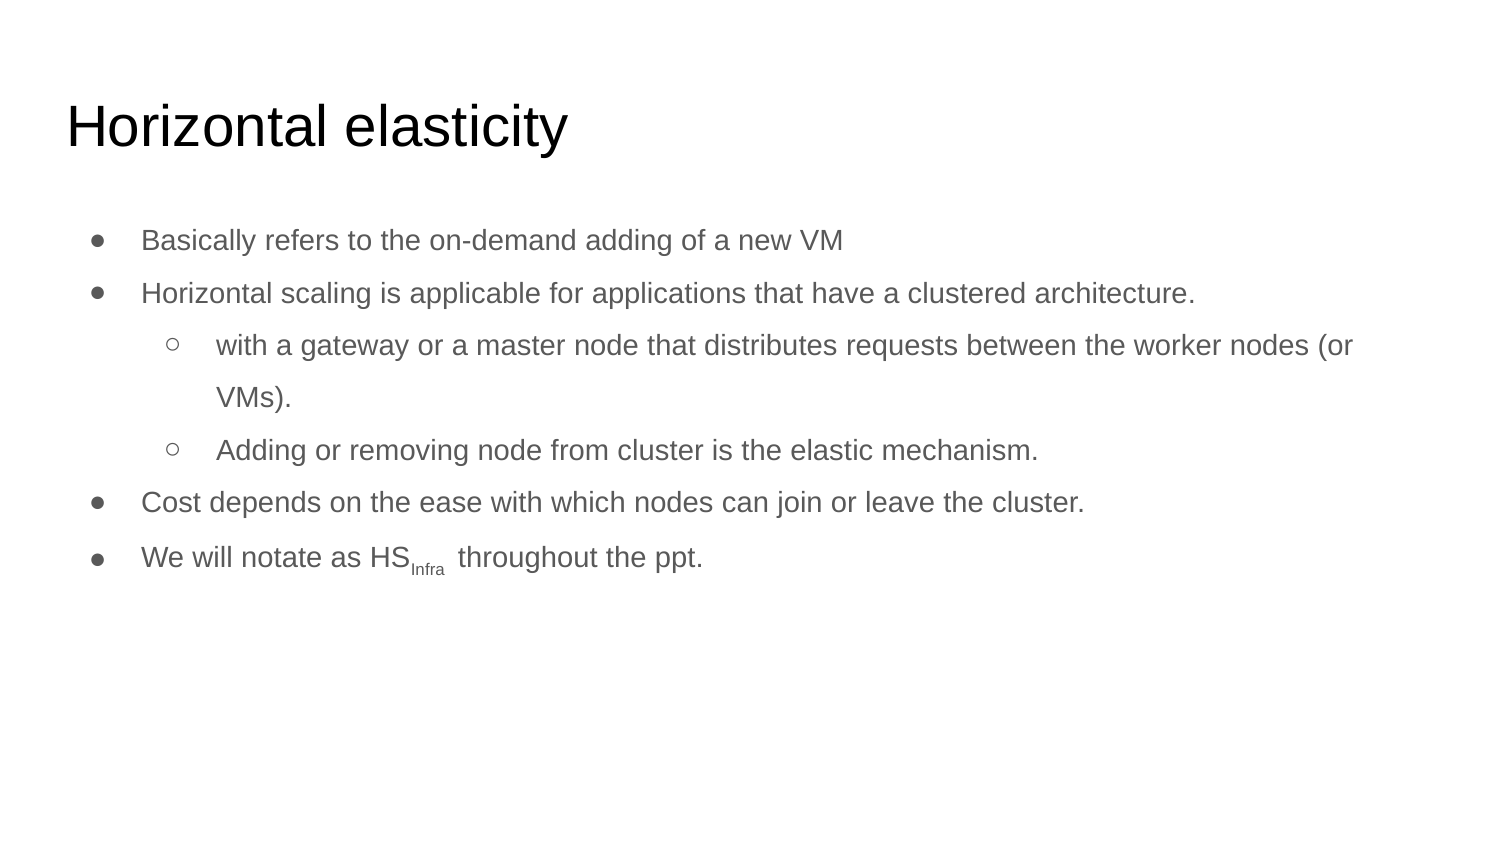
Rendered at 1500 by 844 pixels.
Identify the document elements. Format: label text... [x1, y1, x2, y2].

list Basically refers to the on-demand adding of a new VM Horizontal scaling is applicable for applications that have a clustered architecture. with a gateway or a master node that distributes requests between the worker nodes (or VMs). Adding or removing node from cluster is the elastic mechanism. Cost depends on the ease with which nodes can join or leave the cluster. We will notate as HSInfra throughout the ppt. [51, 189, 1449, 750]
title Horizontal elasticity [51, 72, 1449, 167]
